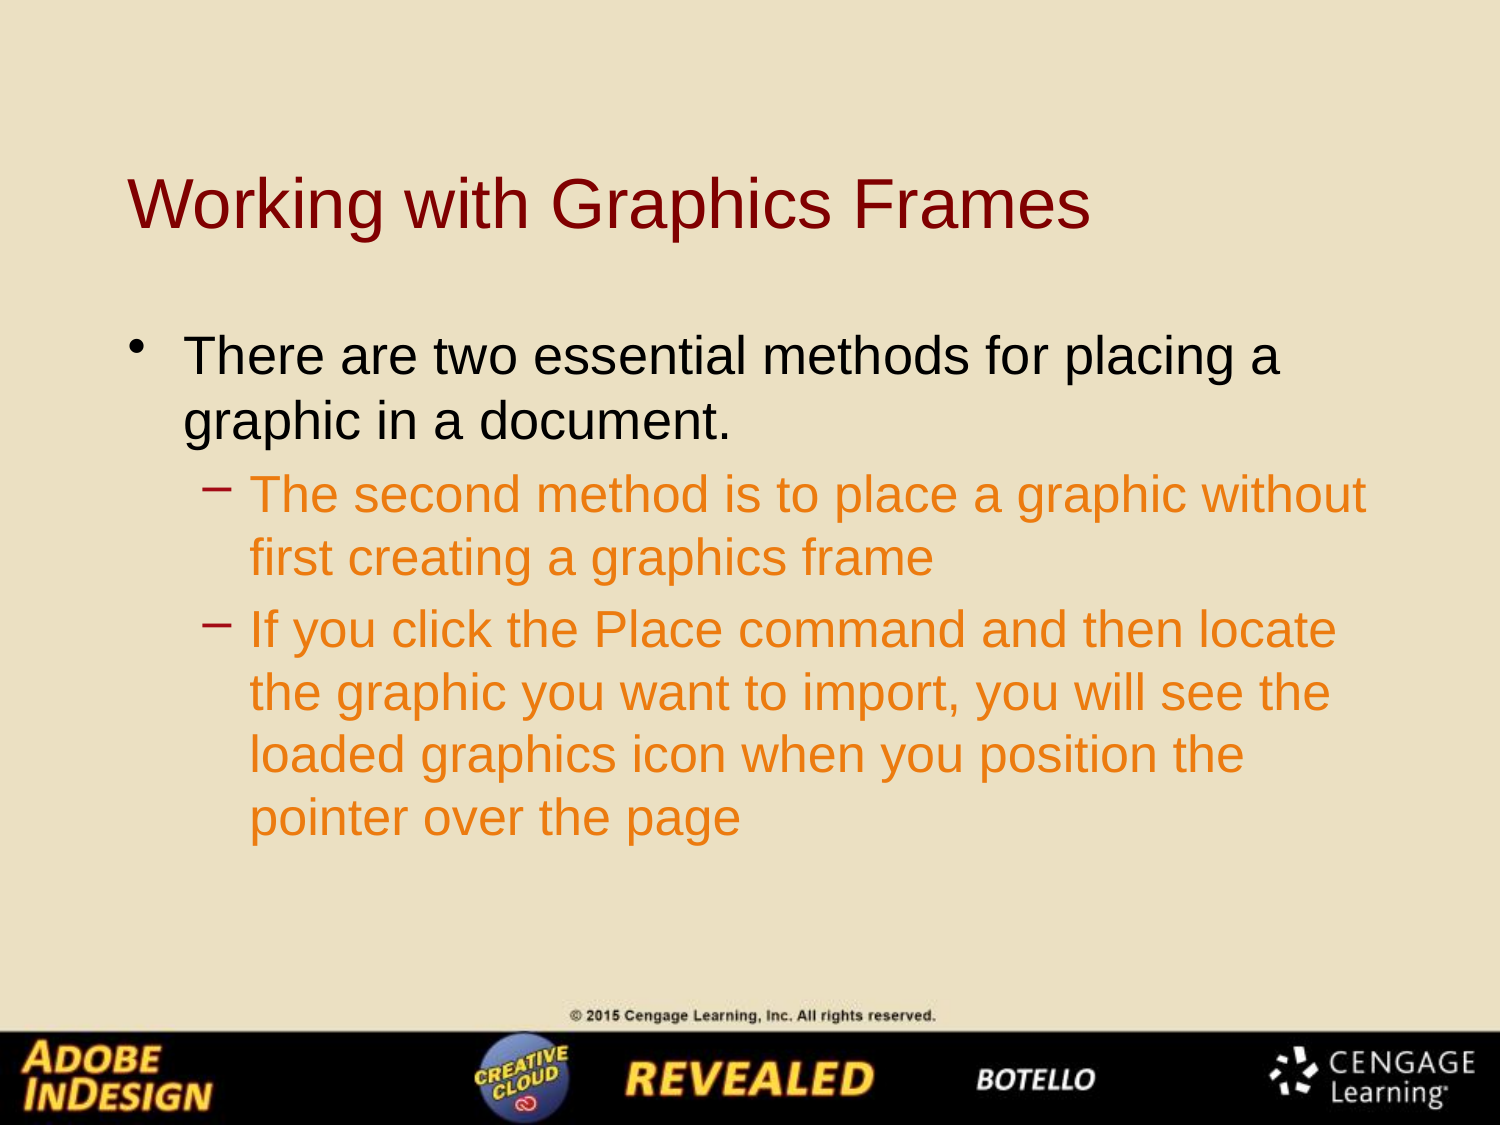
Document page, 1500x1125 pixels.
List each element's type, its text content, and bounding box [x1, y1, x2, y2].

list There are two essential methods for placing a graphic in a document. The second method is to place a graphic without first creating a graphics frame If you click the Place command and then locate the graphic you want to import, you will see the loaded graphics icon when you position the pointer over the page [112, 312, 1388, 1000]
picture [0, 0, 1500, 1125]
title Working with Graphics Frames [112, 99, 1388, 300]
